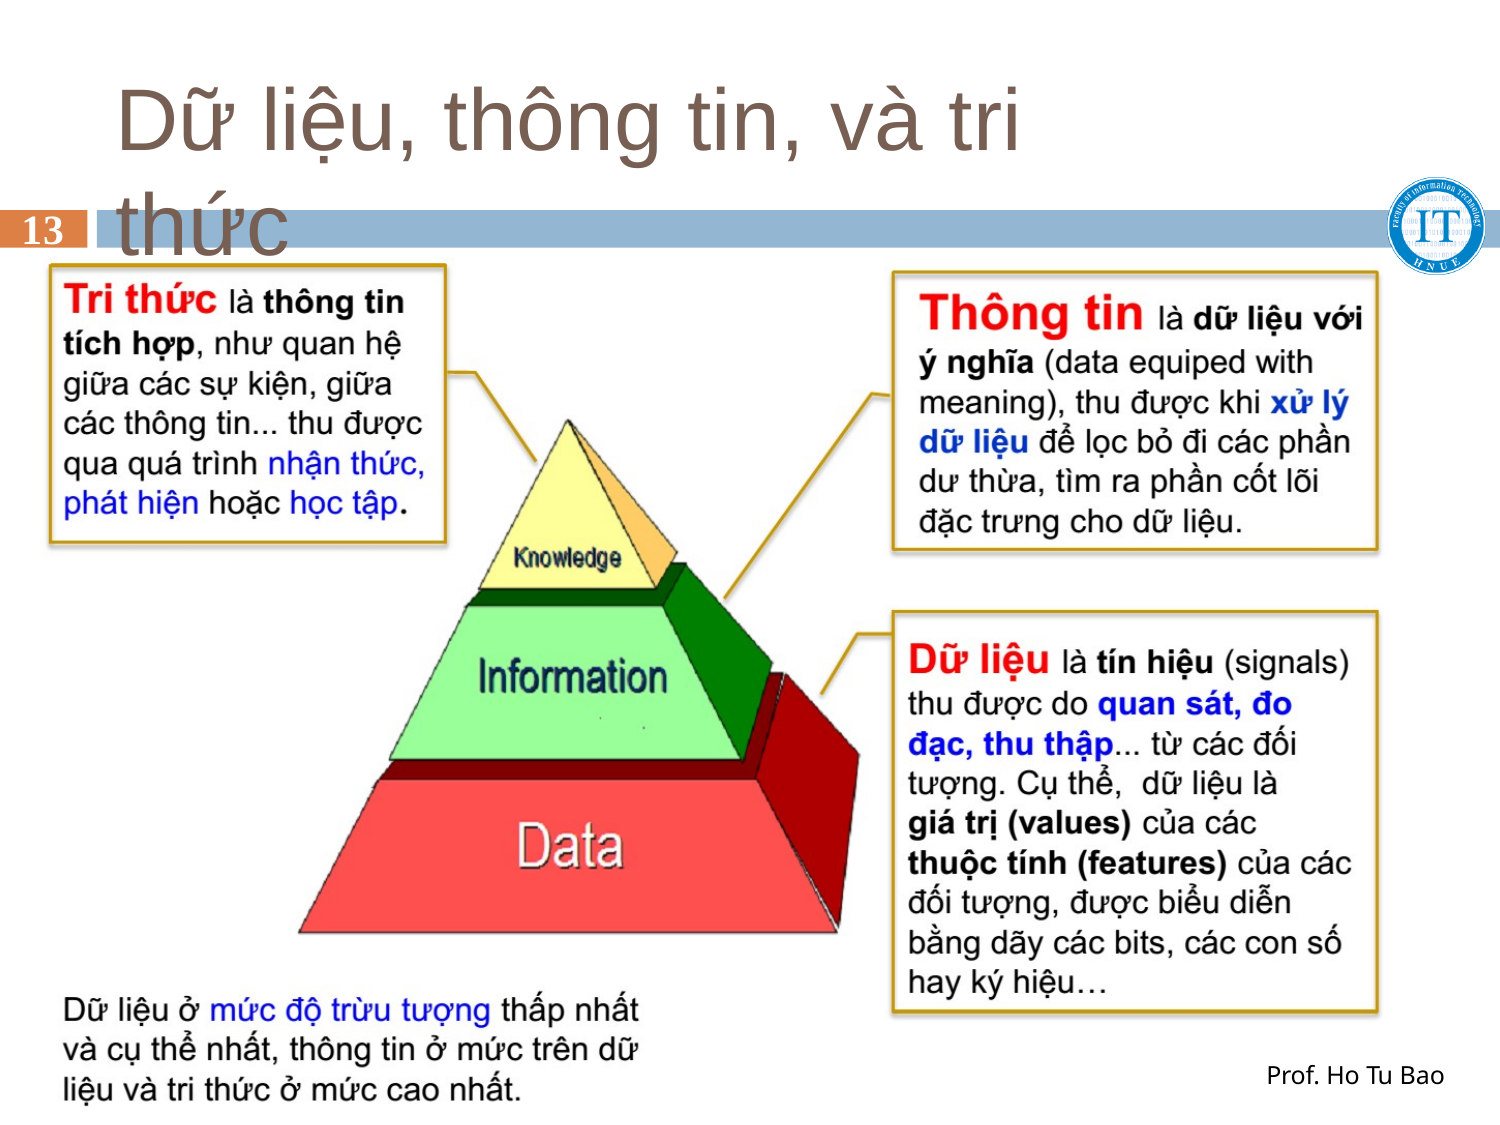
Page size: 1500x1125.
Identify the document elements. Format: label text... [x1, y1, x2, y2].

text_box 13 [19, 200, 68, 253]
text_box Prof. Ho Tu Bao [1264, 1057, 1464, 1090]
text_box [24, 257, 1388, 1114]
text_box Dữ liệu, thông tin, và tri thức [113, 61, 1221, 257]
picture [1381, 169, 1486, 275]
